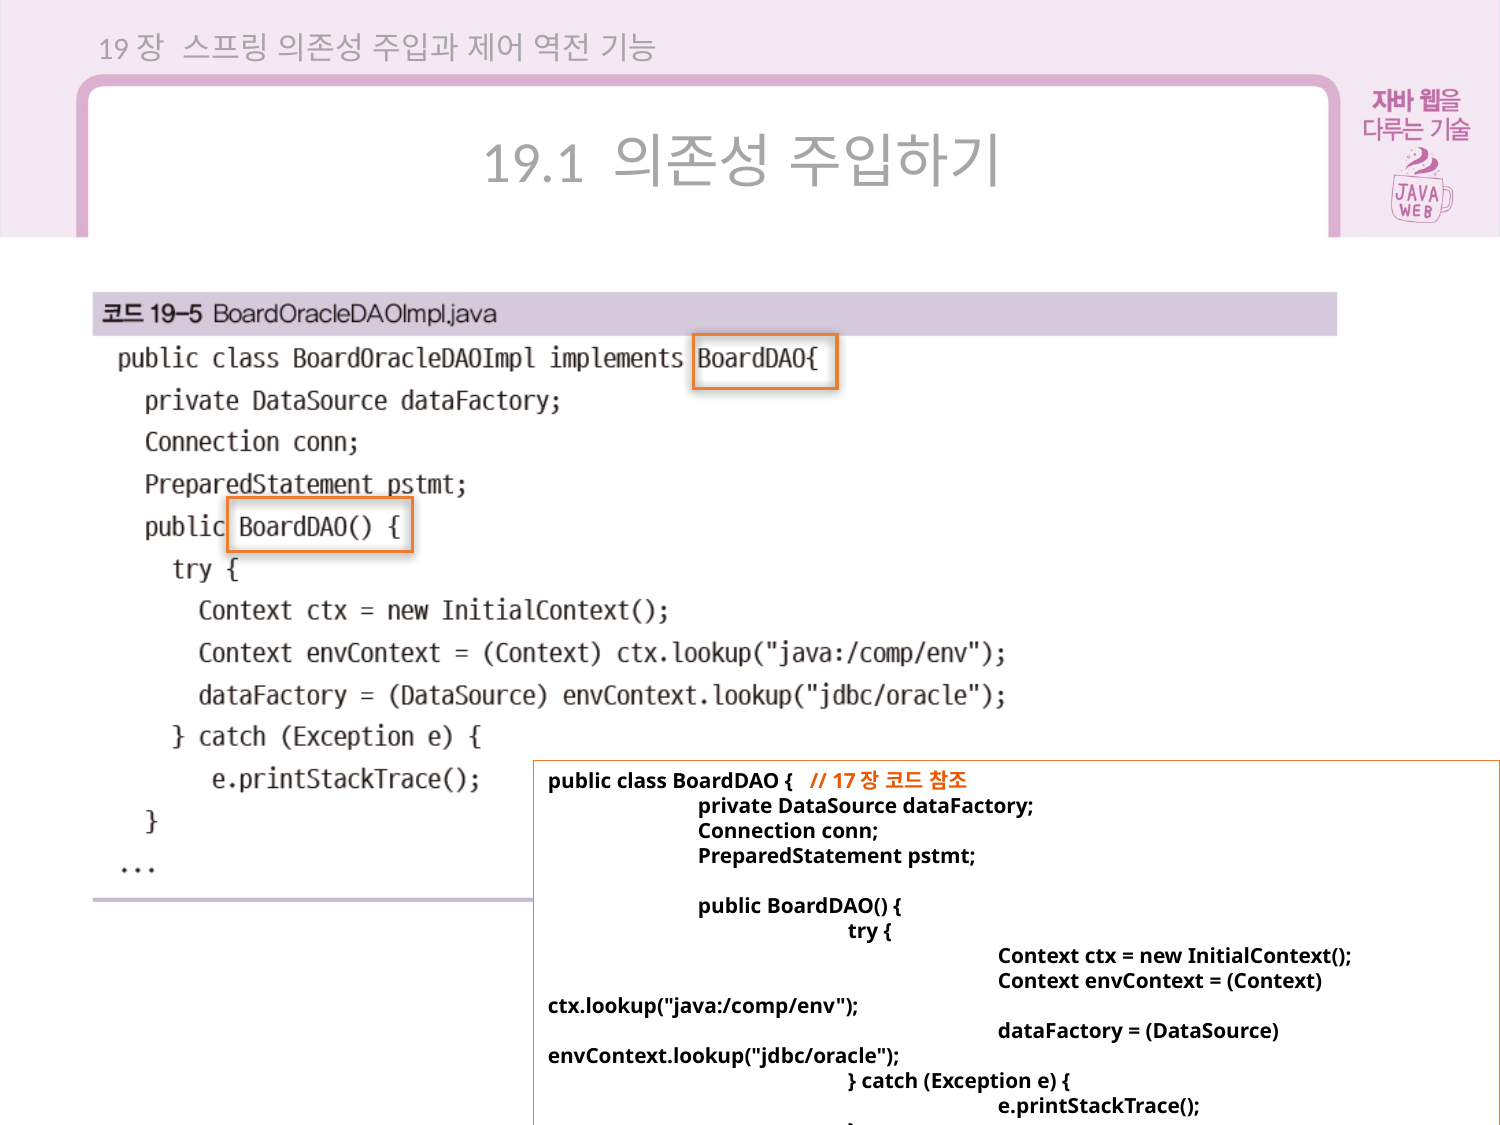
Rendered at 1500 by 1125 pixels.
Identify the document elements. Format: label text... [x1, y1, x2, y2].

text_box 19.1 의존성 주입하기 [217, 117, 1268, 202]
picture [0, 0, 1500, 1125]
text_box 19장 스프링 의존성 주입과 제어 역전 기능 [82, 0, 1133, 74]
text_box public class BoardDAO { // 17장 코드 참조 private DataSource dataFactory; Connection conn; PreparedStatement pstmt; public BoardDAO() { try { Context ctx = new InitialContext(); Context envContext = (Context) ctx.lookup("java:/comp/env"); dataFactory = (DataSource) envContext.lookup("jdbc/oracle"); } catch (Exception e) { e.printStackTrace(); } } [533, 760, 1500, 1125]
